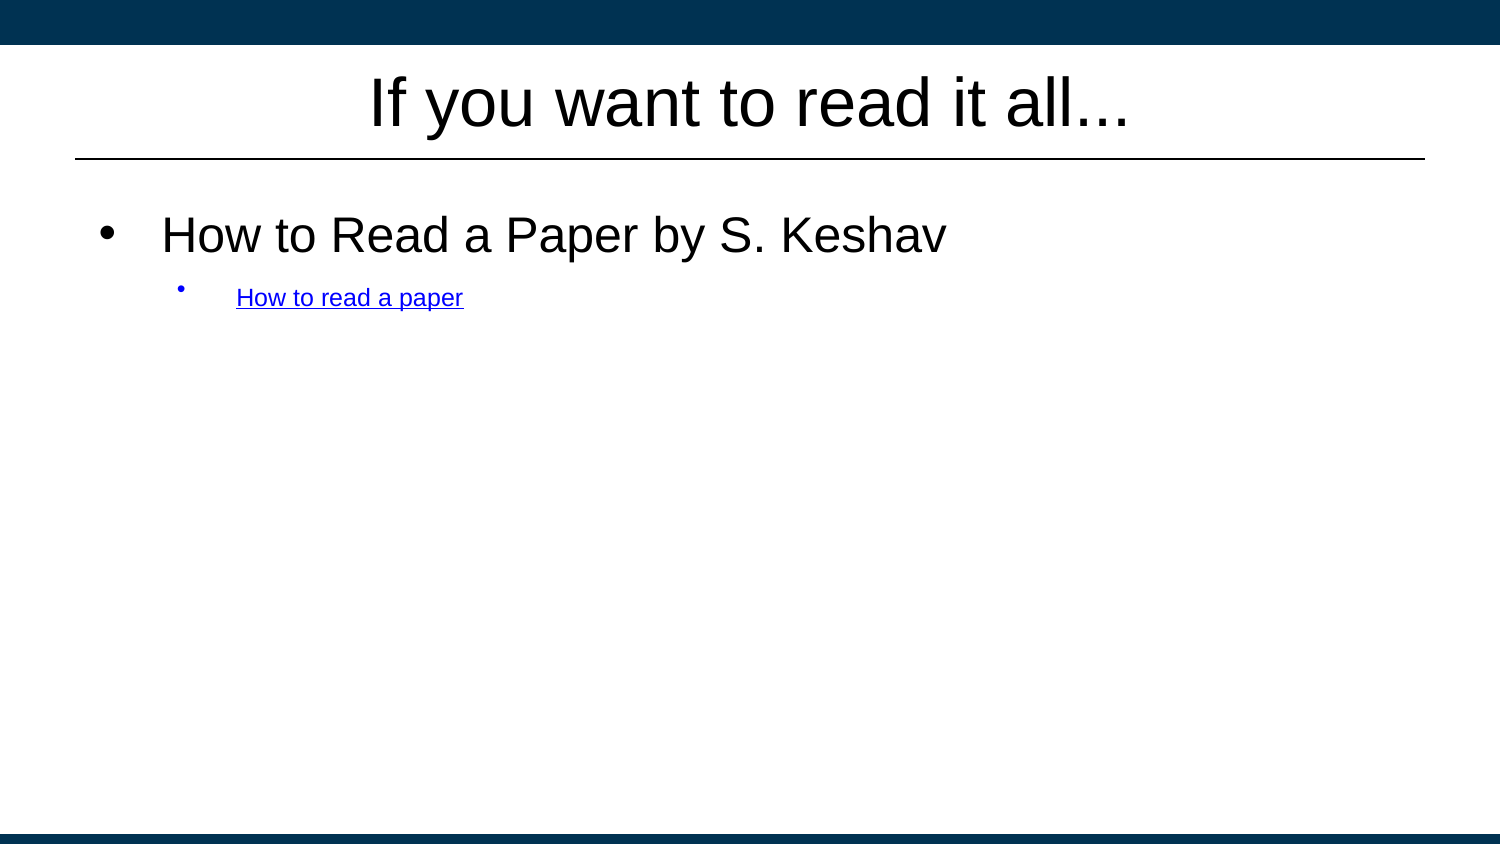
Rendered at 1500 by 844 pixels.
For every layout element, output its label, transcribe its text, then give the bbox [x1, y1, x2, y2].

title If you want to read it all... [75, 28, 1425, 169]
list How to Read a Paper by S. Keshav How to read a paper [75, 196, 1425, 754]
